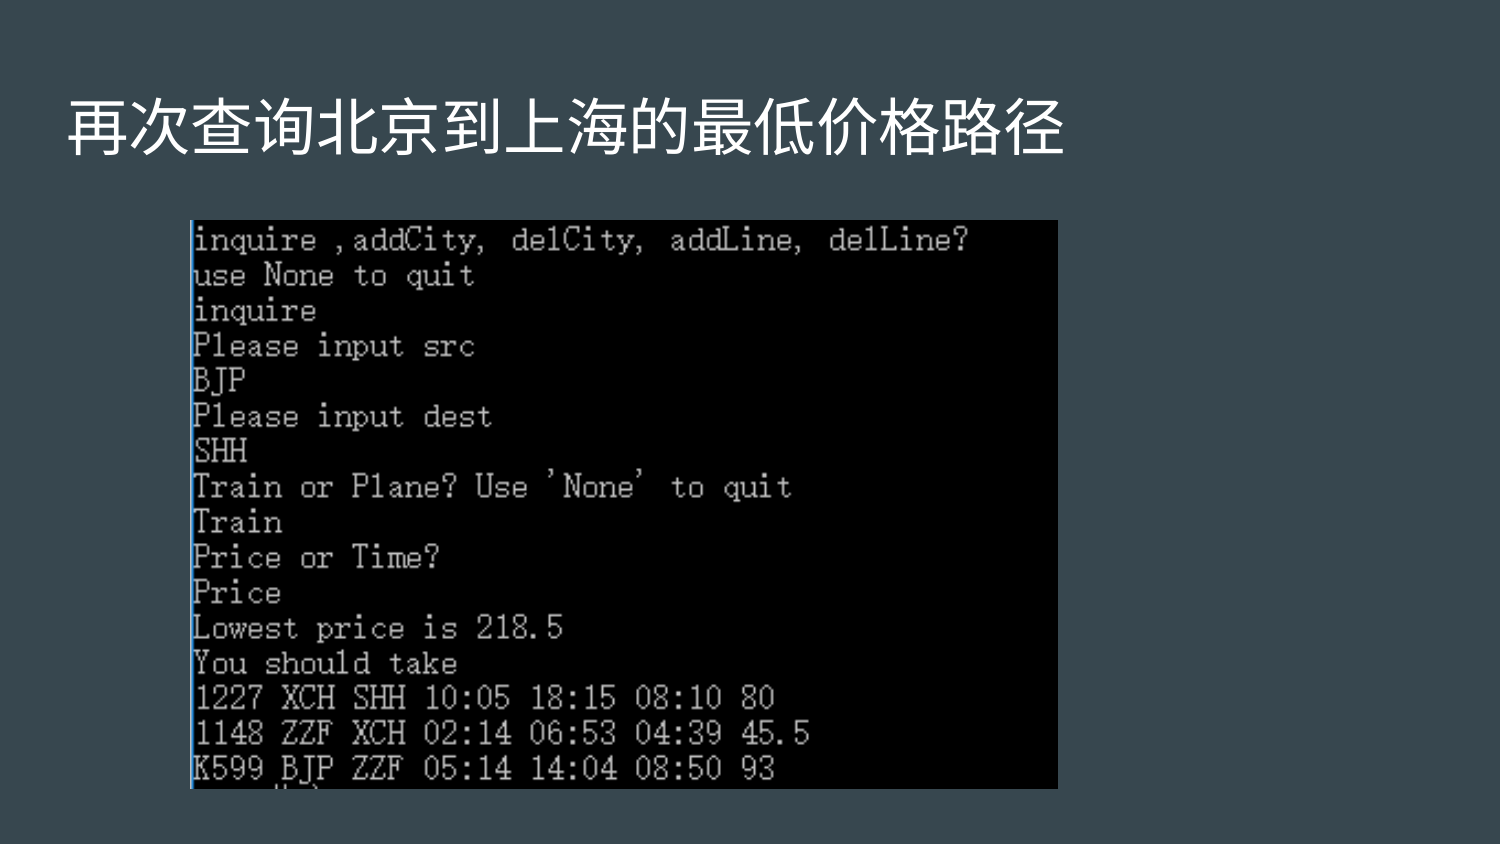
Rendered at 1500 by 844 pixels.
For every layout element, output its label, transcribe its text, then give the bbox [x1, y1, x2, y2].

title 再次查询北京到上海的最低价格路径 [51, 72, 1449, 167]
picture [189, 220, 1059, 789]
